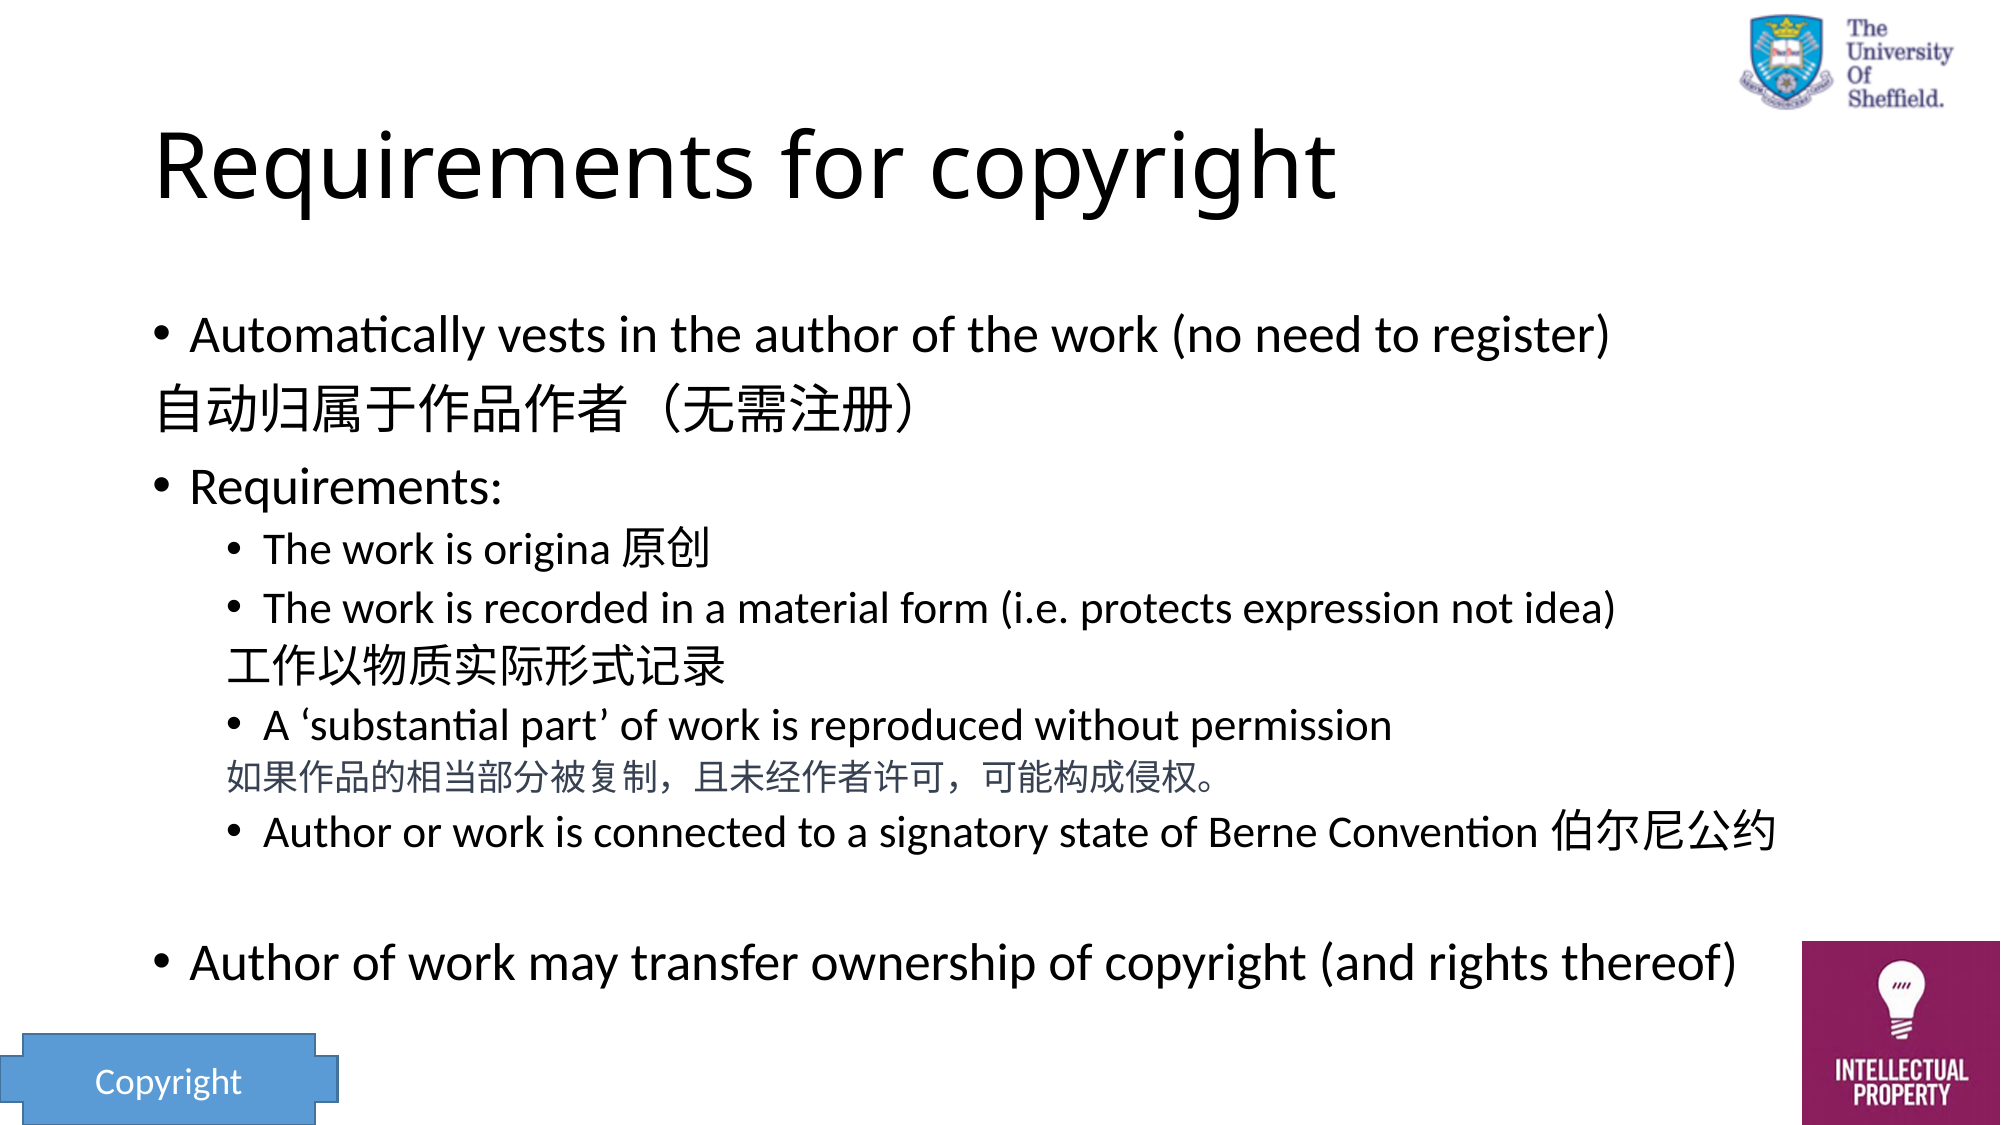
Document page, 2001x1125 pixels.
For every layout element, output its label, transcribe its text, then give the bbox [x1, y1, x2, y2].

picture [1801, 941, 2000, 1125]
picture [1705, 0, 2000, 125]
list Automatically vests in the author of the work (no need to register) 自动归属于作品作者（无需注册） Requirements: The work is origina原创 The work is recorded in a material form (i.e. protects expression not idea) 工作以物质实际形式记录 A ‘substantial part’ of work is reproduced without permission 如果作品的相当部分被复制，且未经作者许可，可能构成侵权。 Author or work is connected to a signatory state of Berne Convention伯尔尼公约 Author of work may transfer ownership of copyright (and rights thereof) [137, 299, 1863, 1014]
title Requirements for copyright [137, 59, 1863, 278]
text_box Copyright [0, 1033, 339, 1125]
